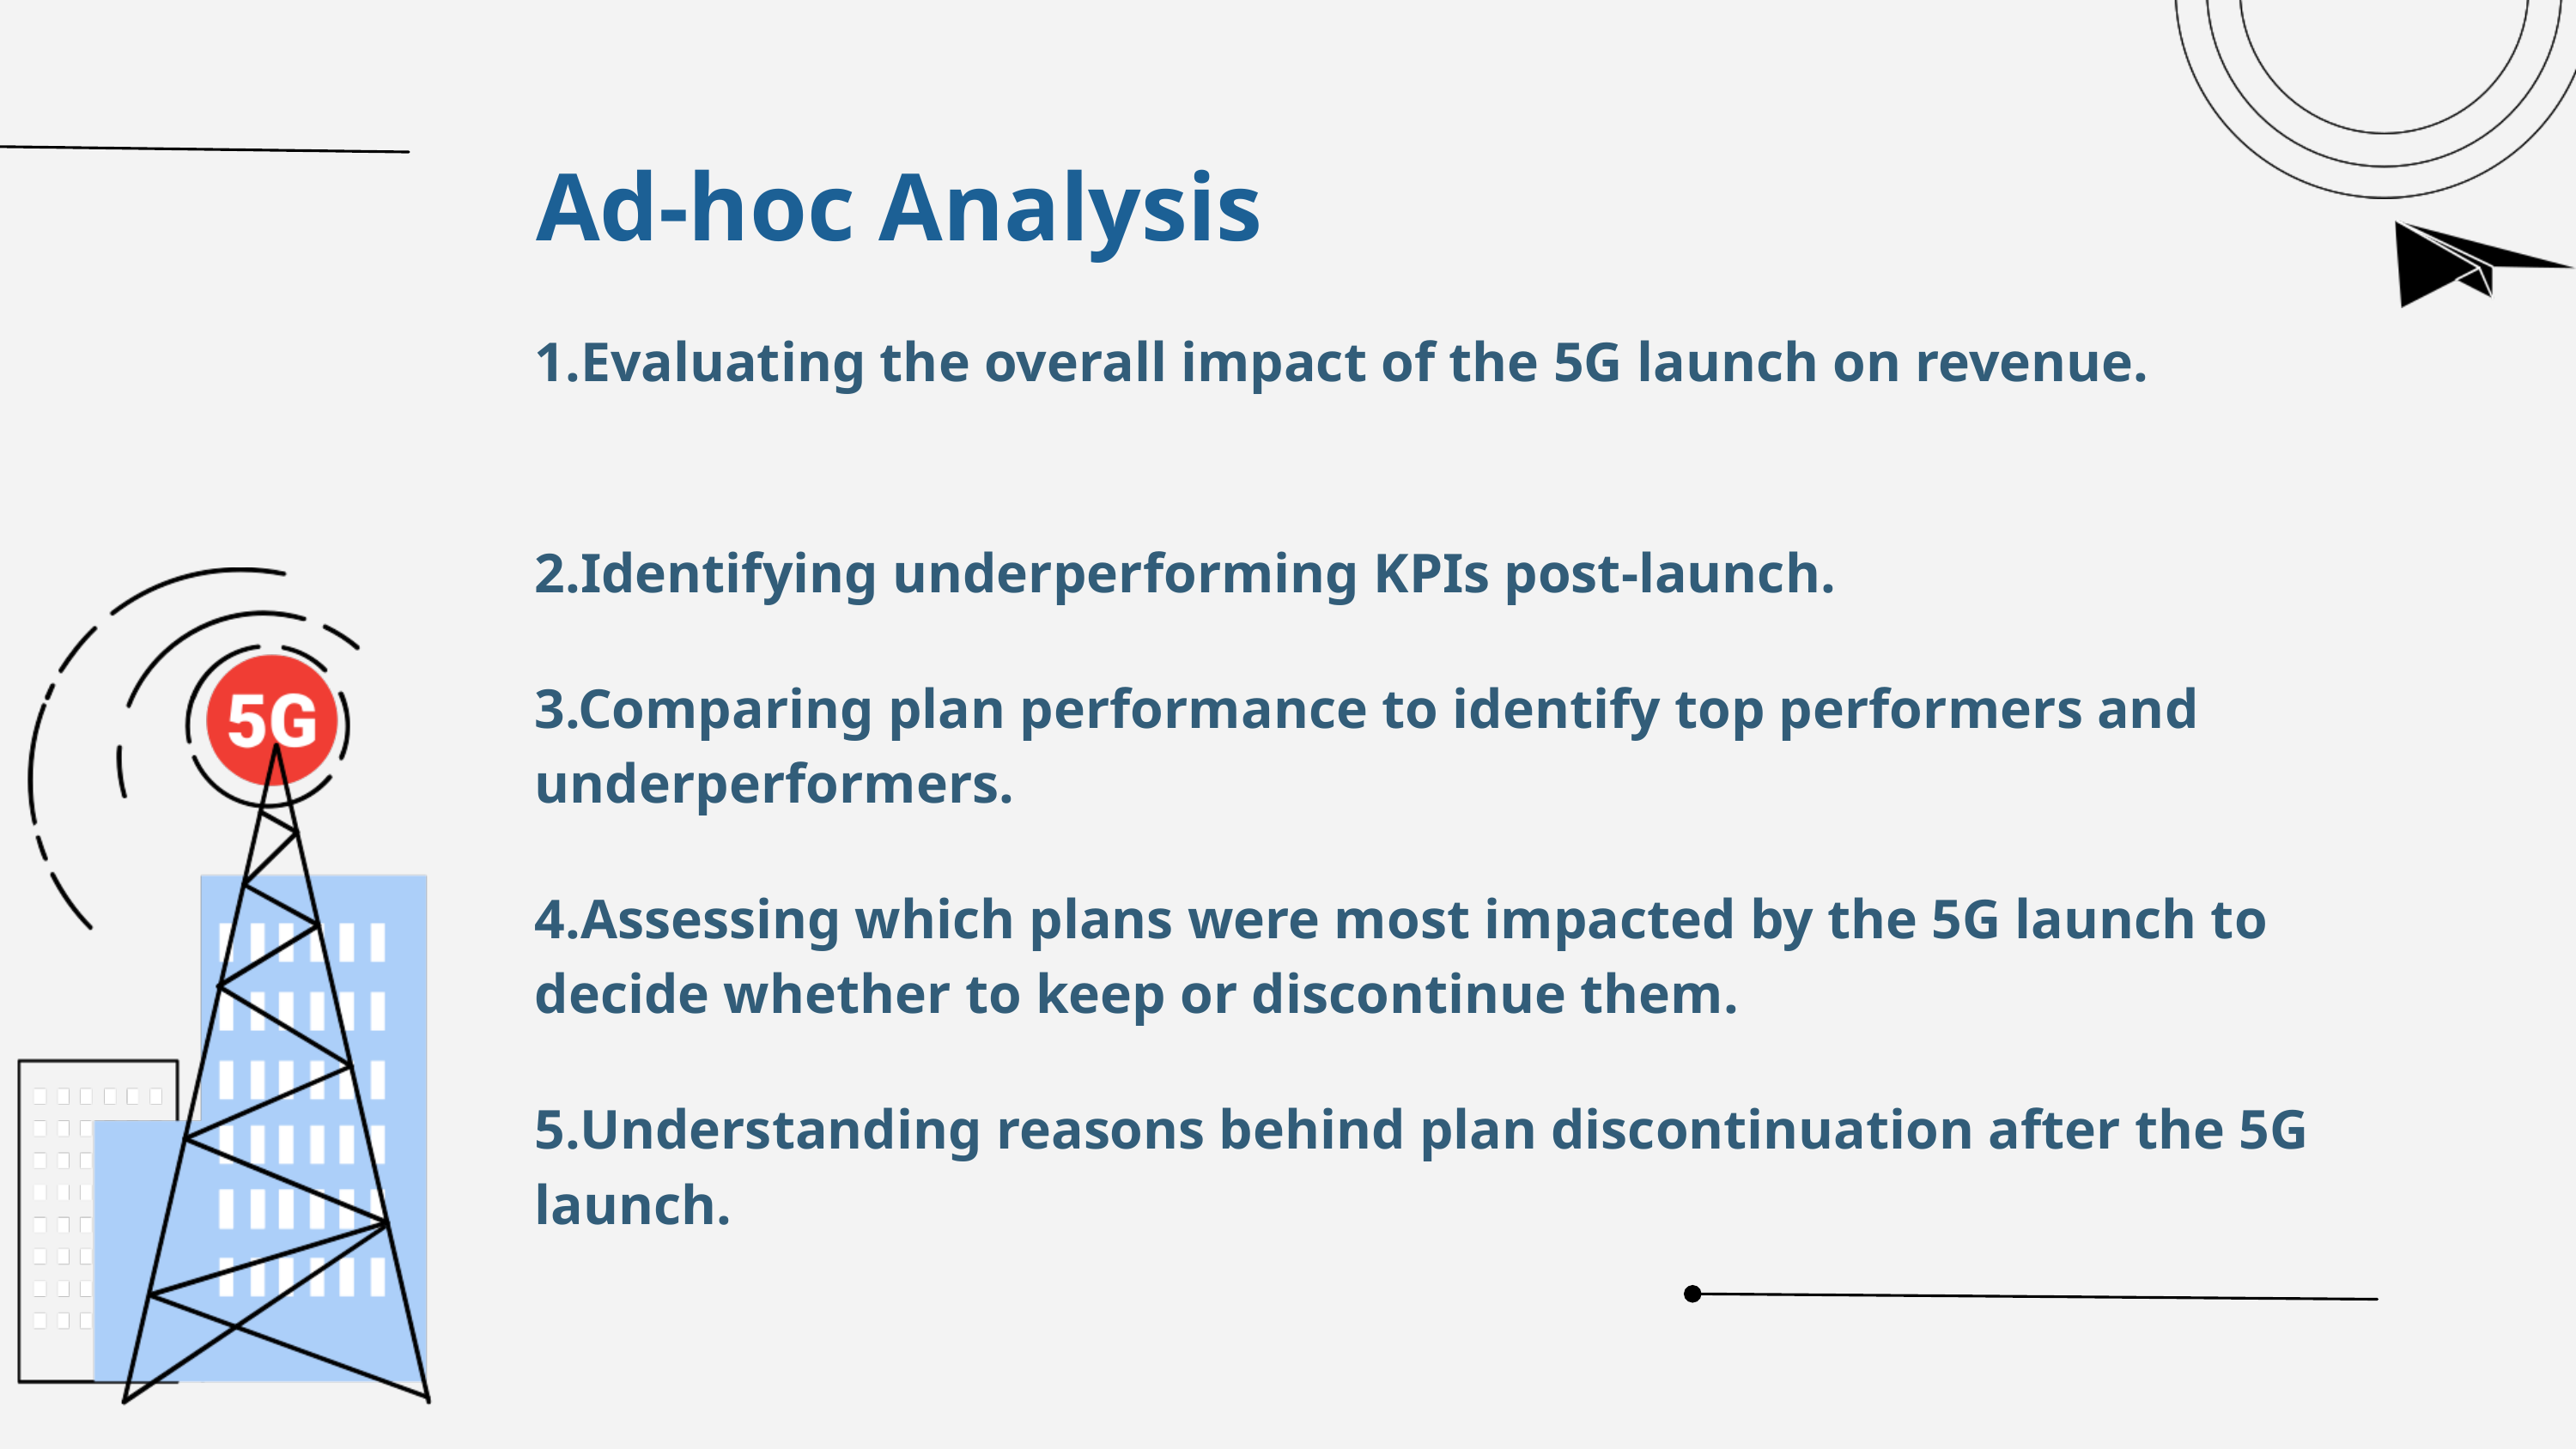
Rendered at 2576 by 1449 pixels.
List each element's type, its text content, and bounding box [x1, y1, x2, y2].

text_box [17, 567, 434, 1407]
text_box 4.Assessing which plans were most impacted by the 5G launch to decide whether to keep or discontinue them. [534, 874, 2335, 1025]
text_box [1683, 1284, 2378, 1303]
text_box 1.Evaluating the overall impact of the 5G launch on revenue. [534, 317, 2233, 393]
text_box [2395, 220, 2576, 308]
text_box 3.Comparing plan performance to identify top performers and underperformers. [534, 664, 2335, 815]
text_box 5.Understanding reasons behind plan discontinuation after the 5G launch. [534, 1084, 2351, 1235]
text_box Ad-hoc Analysis [534, 129, 1264, 260]
text_box [2172, 0, 2576, 199]
text_box 2.Identifying underperforming KPIs post-launch. [534, 527, 2233, 603]
